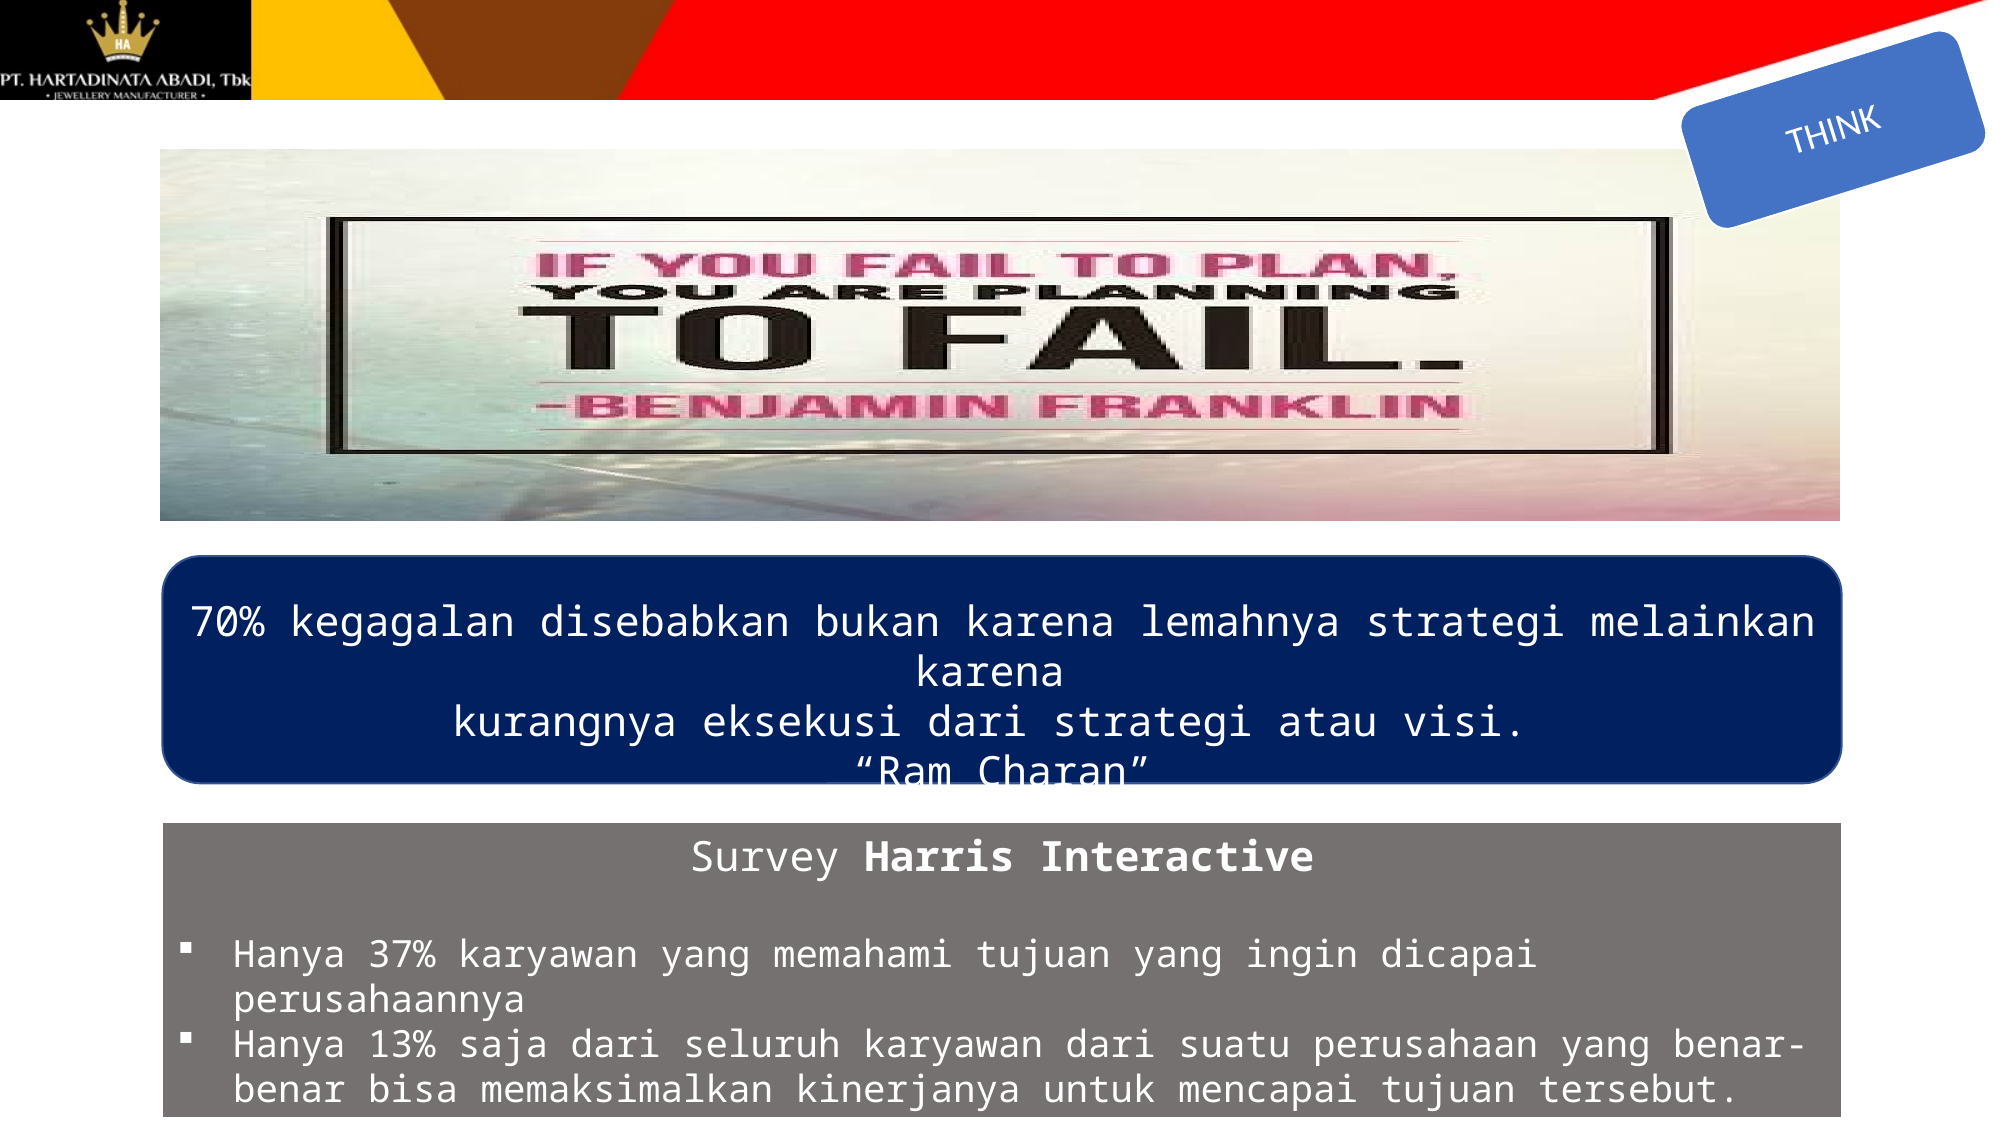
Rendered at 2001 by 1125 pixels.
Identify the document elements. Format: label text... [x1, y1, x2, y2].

picture [160, 149, 1840, 521]
text_box 70% kegagalan disebabkan bukan karena lemahnya strategi melainkan karena kurangnya eksekusi dari strategi atau visi. “Ram Charan” [161, 555, 1843, 785]
picture [0, 0, 1988, 100]
text_box Survey Harris Interactive Hanya 37% karyawan yang memahami tujuan yang ingin dicapai perusahaannya Hanya 13% saja dari seluruh karyawan dari suatu perusahaan yang benar-benar bisa memaksimalkan kinerjanya untuk mencapai tujuan tersebut. [162, 822, 1842, 1118]
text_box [1687, 65, 1980, 194]
